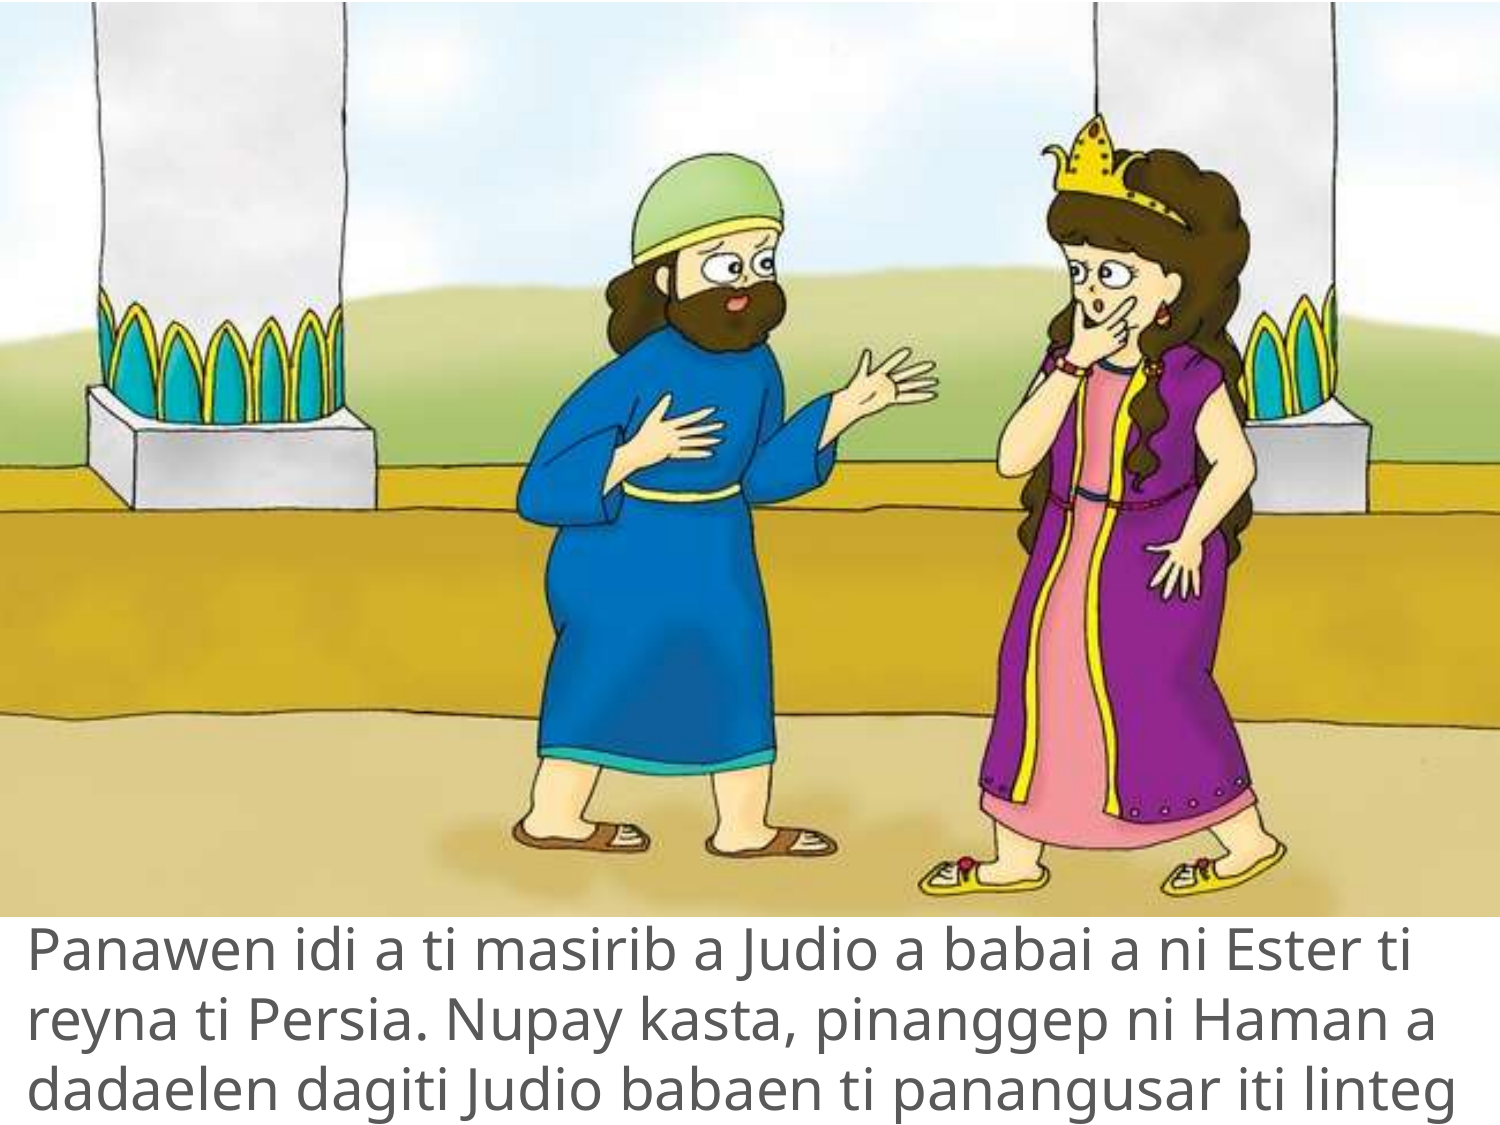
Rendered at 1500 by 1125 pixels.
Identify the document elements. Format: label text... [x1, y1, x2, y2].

text_box Panawen idi a ti masirib a Judio a babai a ni Ester ti reyna ti Persia. Nupay kasta, pinanggep ni Haman a dadaelen dagiti Judio babaen ti panangusar iti linteg ti ari. [11, 924, 1483, 1125]
picture [0, 1, 1500, 918]
